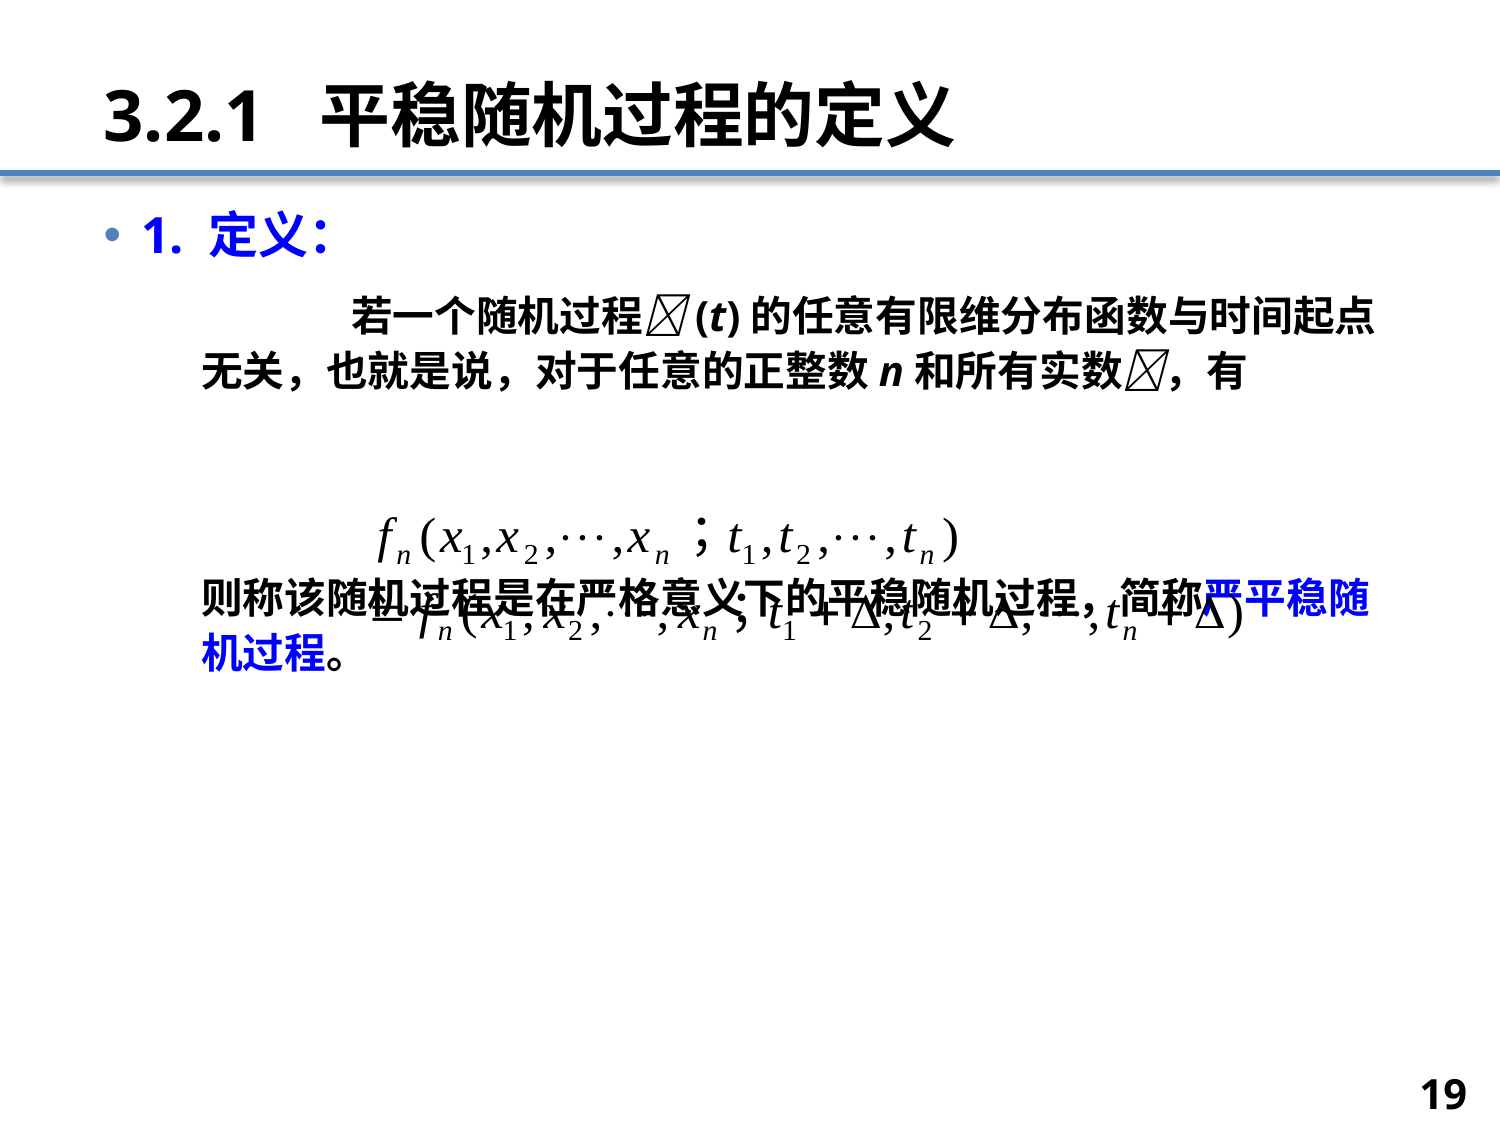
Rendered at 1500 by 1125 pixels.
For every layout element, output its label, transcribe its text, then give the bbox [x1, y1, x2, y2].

title 3.2.1 平稳随机过程的定义 [88, 30, 1412, 164]
slide_number 19 [1379, 1075, 1483, 1118]
list 1. 定义： 若一个随机过程(t)的任意有限维分布函数与时间起点无关，也就是说，对于任意的正整数n和所有实数，有 则称该随机过程是在严格意义下的平稳随机过程，简称严平稳随机过程。 [88, 196, 1412, 524]
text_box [359, 503, 1306, 653]
list 1. 定义： 若一个随机过程(t)的任意有限维分布函数与时间起点无关，也就是说，对于任意的正整数n和所有实数，有 则称该随机过程是在严格意义下的平稳随机过程，简称严平稳随机过程。 [88, 526, 1412, 1024]
